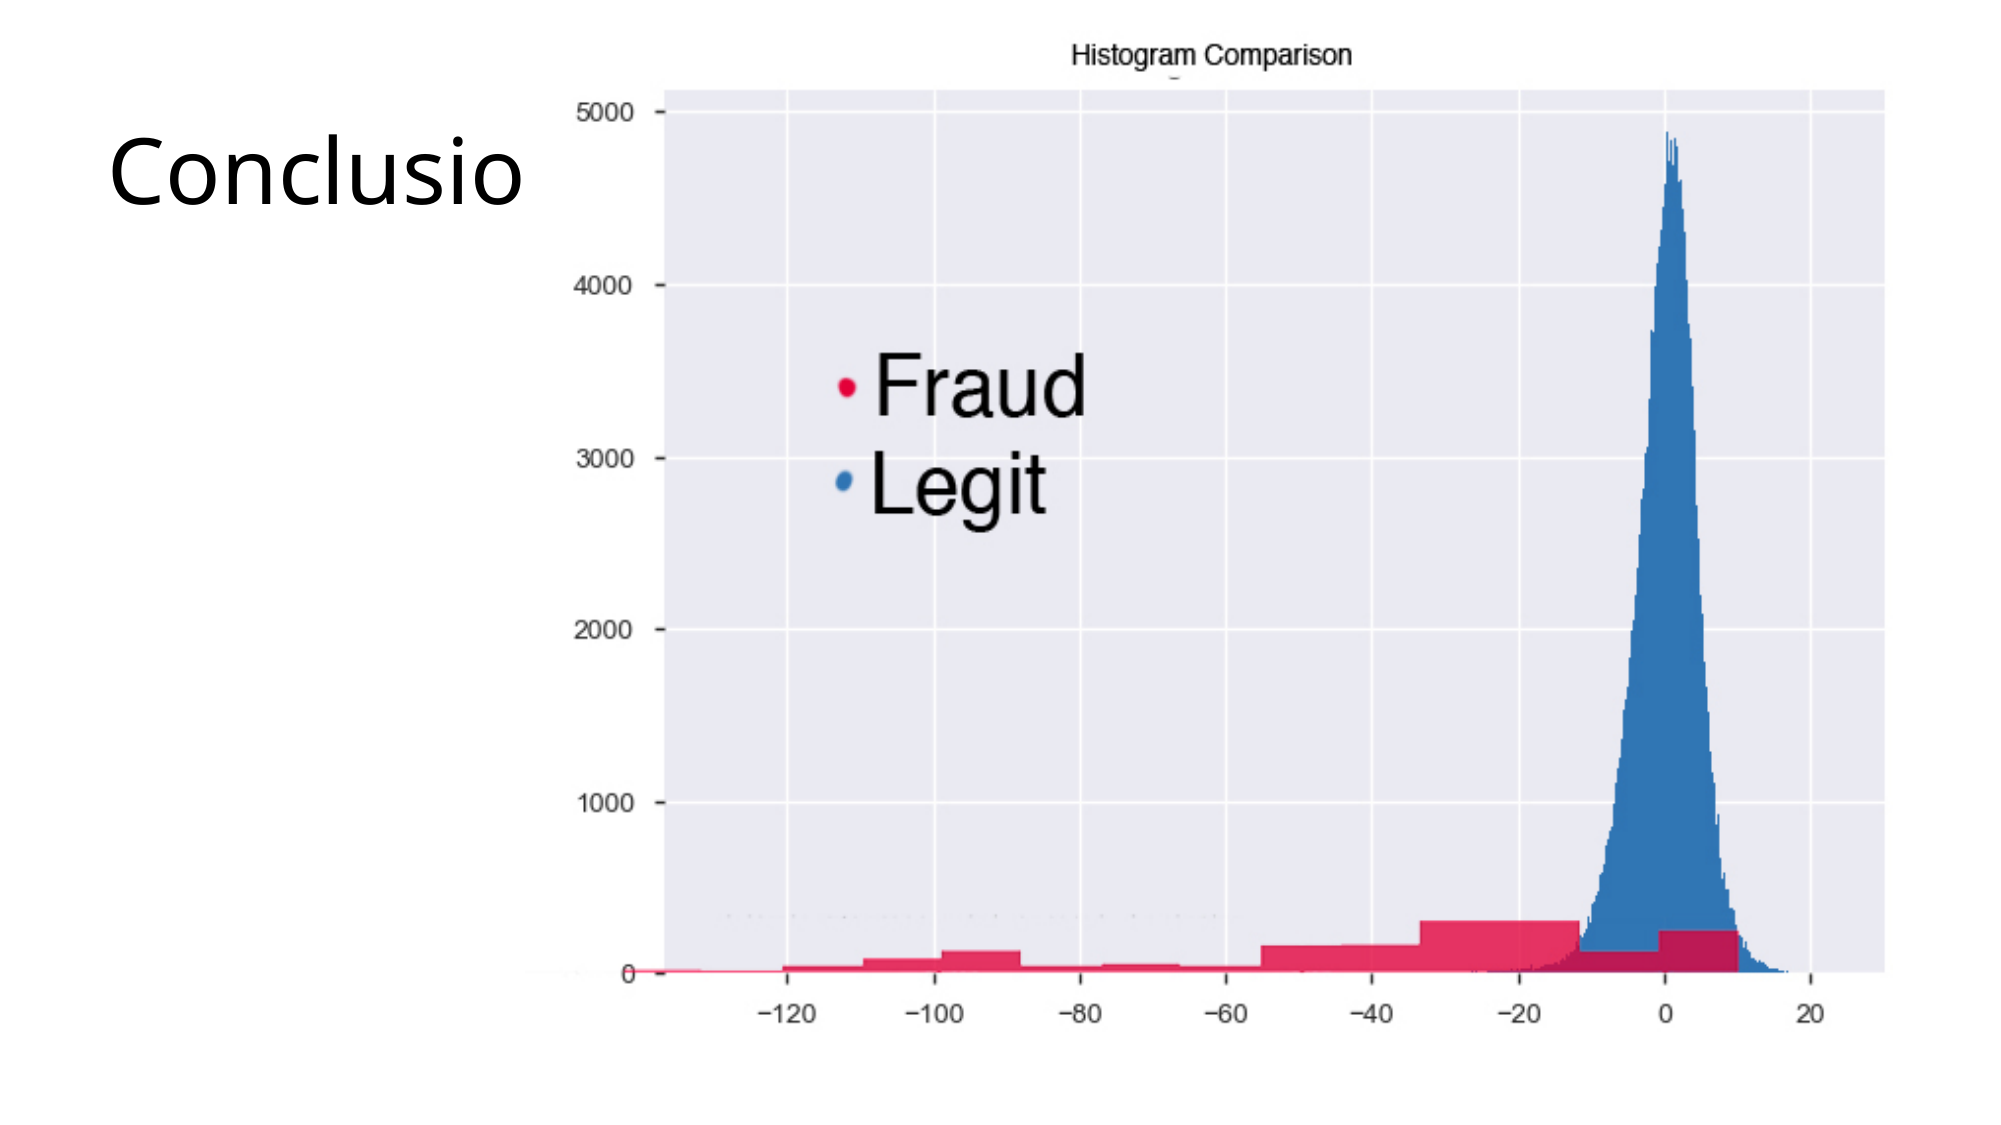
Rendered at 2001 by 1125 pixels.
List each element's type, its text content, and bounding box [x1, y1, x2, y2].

picture [524, 30, 1893, 1040]
title Conclusion [92, 65, 524, 284]
